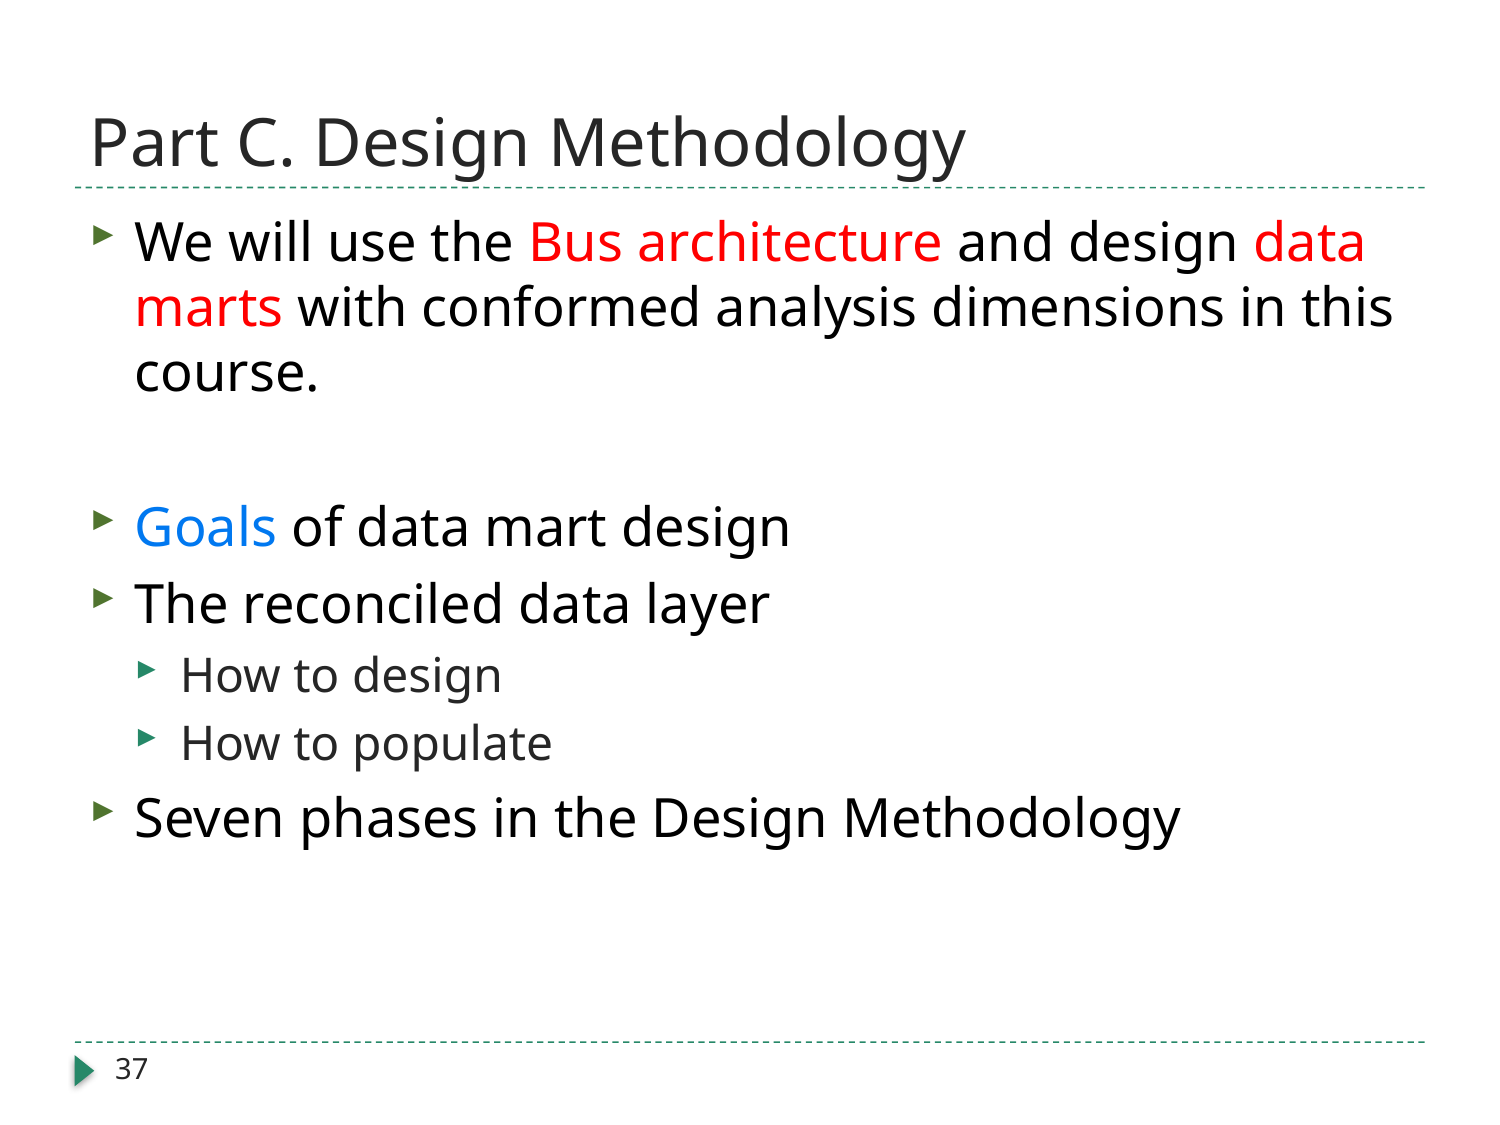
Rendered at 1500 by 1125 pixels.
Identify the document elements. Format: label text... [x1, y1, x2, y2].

list We will use the Bus architecture and design data marts with conformed analysis dimensions in this course. Goals of data mart design The reconciled data layer How to design How to populate Seven phases in the Design Methodology [75, 200, 1425, 1010]
slide_number 37 [100, 1042, 426, 1103]
title Part C. Design Methodology [75, 24, 1425, 188]
